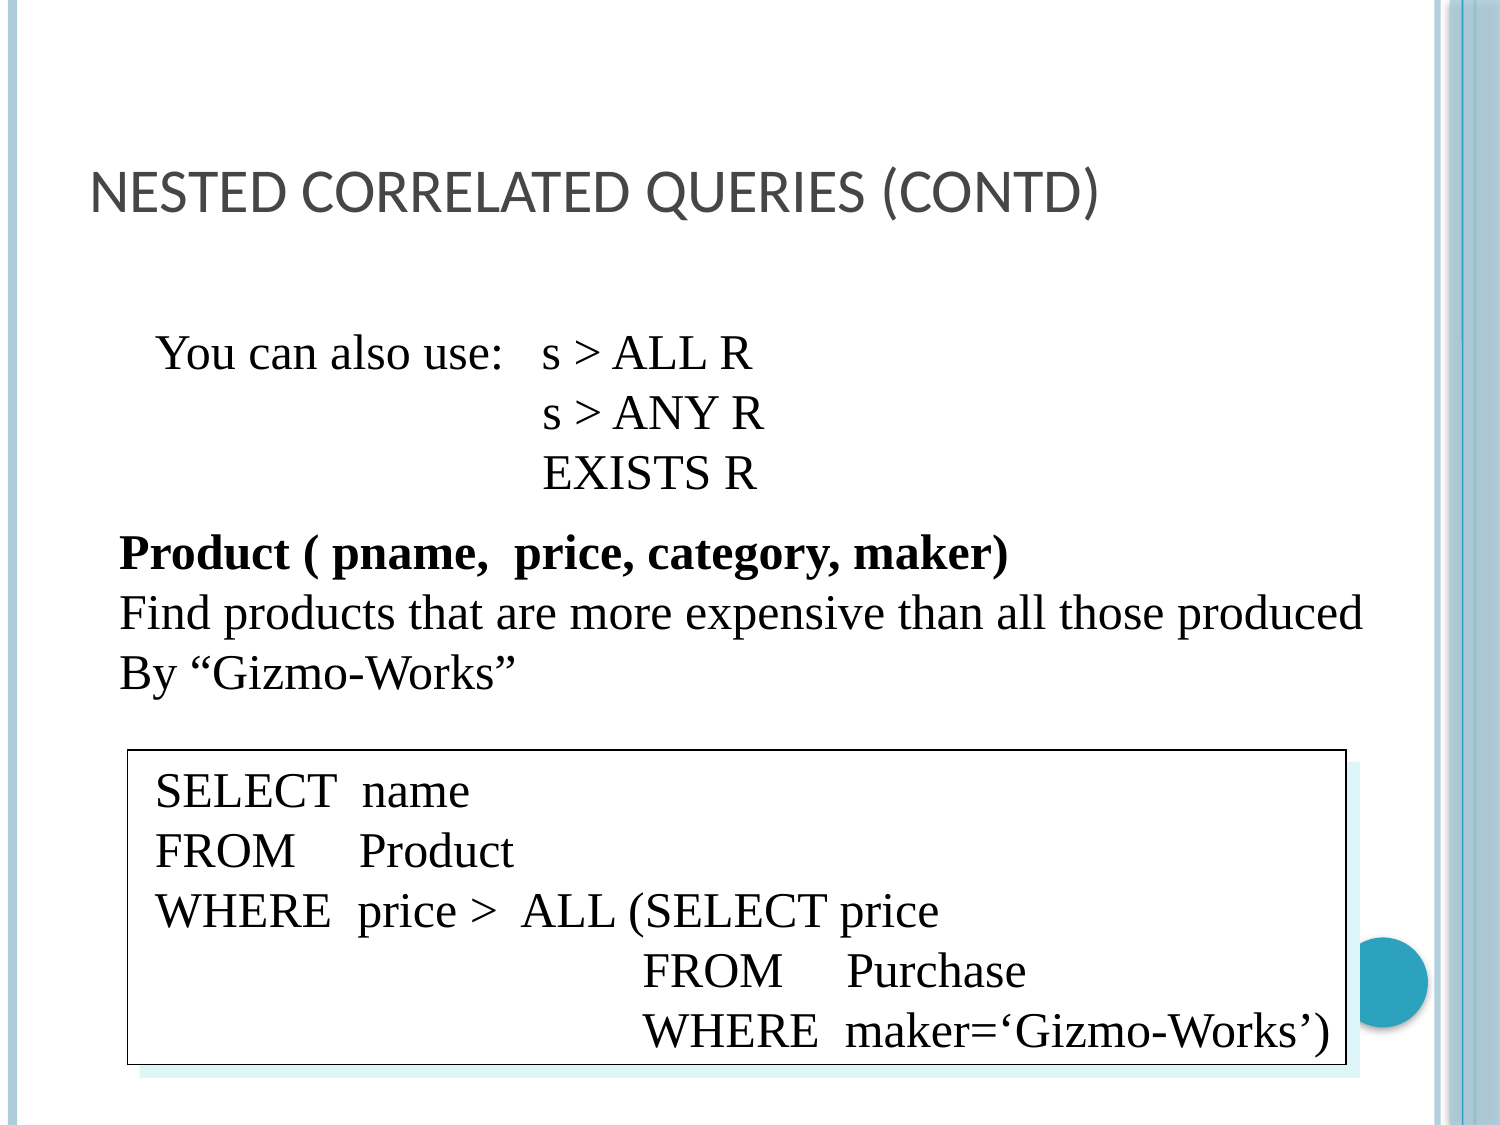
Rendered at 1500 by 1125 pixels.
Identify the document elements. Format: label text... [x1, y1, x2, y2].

text_box You can also use: s > ALL R s > ANY R EXISTS R [140, 312, 780, 508]
text_box SELECT name FROM Product WHERE price > ALL (SELECT price FROM Purchase WHERE maker=‘Gizmo-Works’) [127, 749, 1346, 1065]
title NESTED CORRELATED QUERIES (contd) [75, 45, 1300, 233]
text_box Product ( pname, price, category, maker) Find products that are more expensive than all those produced By “Gizmo-Works” [104, 512, 1380, 708]
